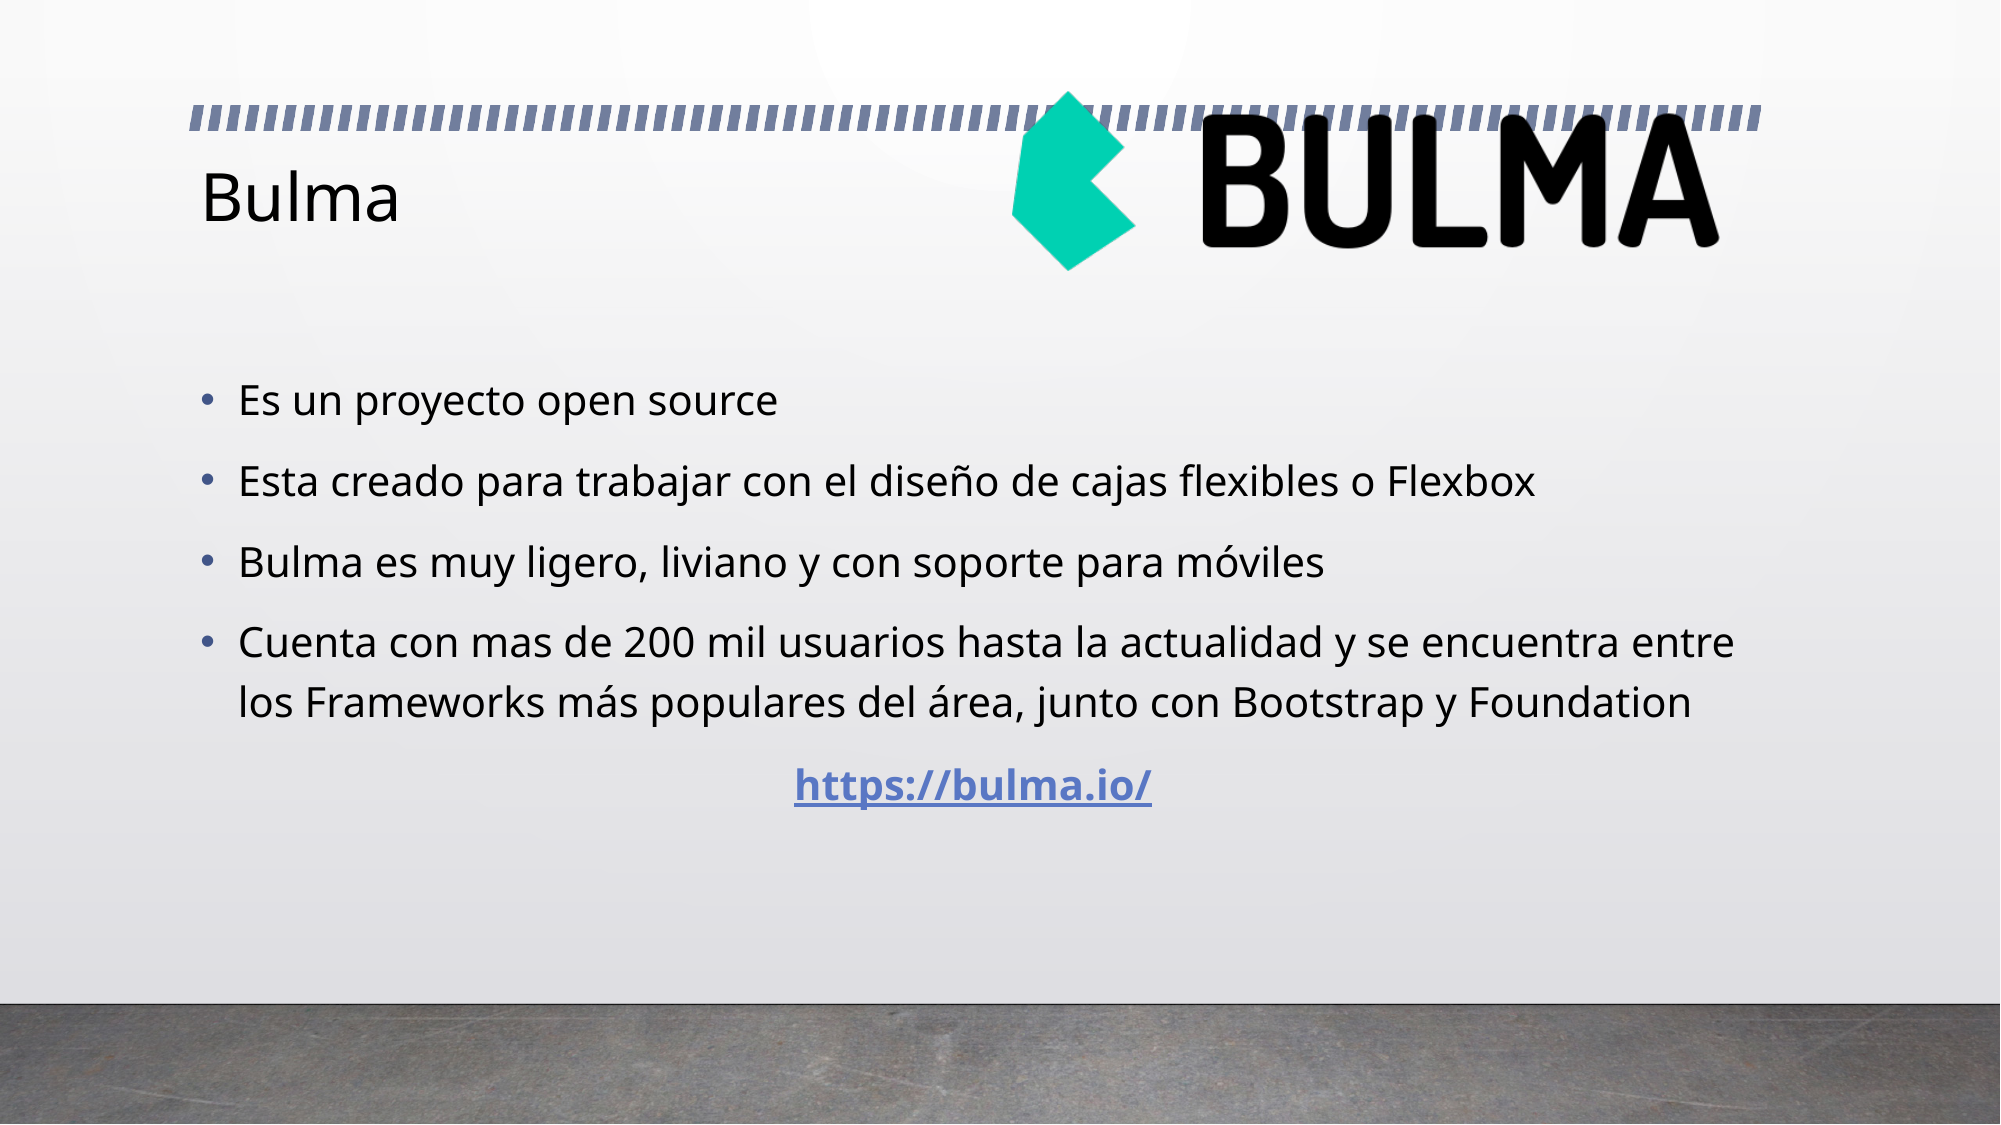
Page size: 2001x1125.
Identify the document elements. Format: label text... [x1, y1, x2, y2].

title Bulma [185, 156, 1761, 329]
picture [1012, 90, 1731, 271]
list Es un proyecto open source Esta creado para trabajar con el diseño de cajas flexibles o Flexbox Bulma es muy ligero, liviano y con soporte para móviles Cuenta con mas de 200 mil usuarios hasta la actualidad y se encuentra entre los Frameworks más populares del área, junto con Bootstrap y Foundation https://bulma.io/ [185, 356, 1761, 897]
picture [0, 1004, 2000, 1124]
